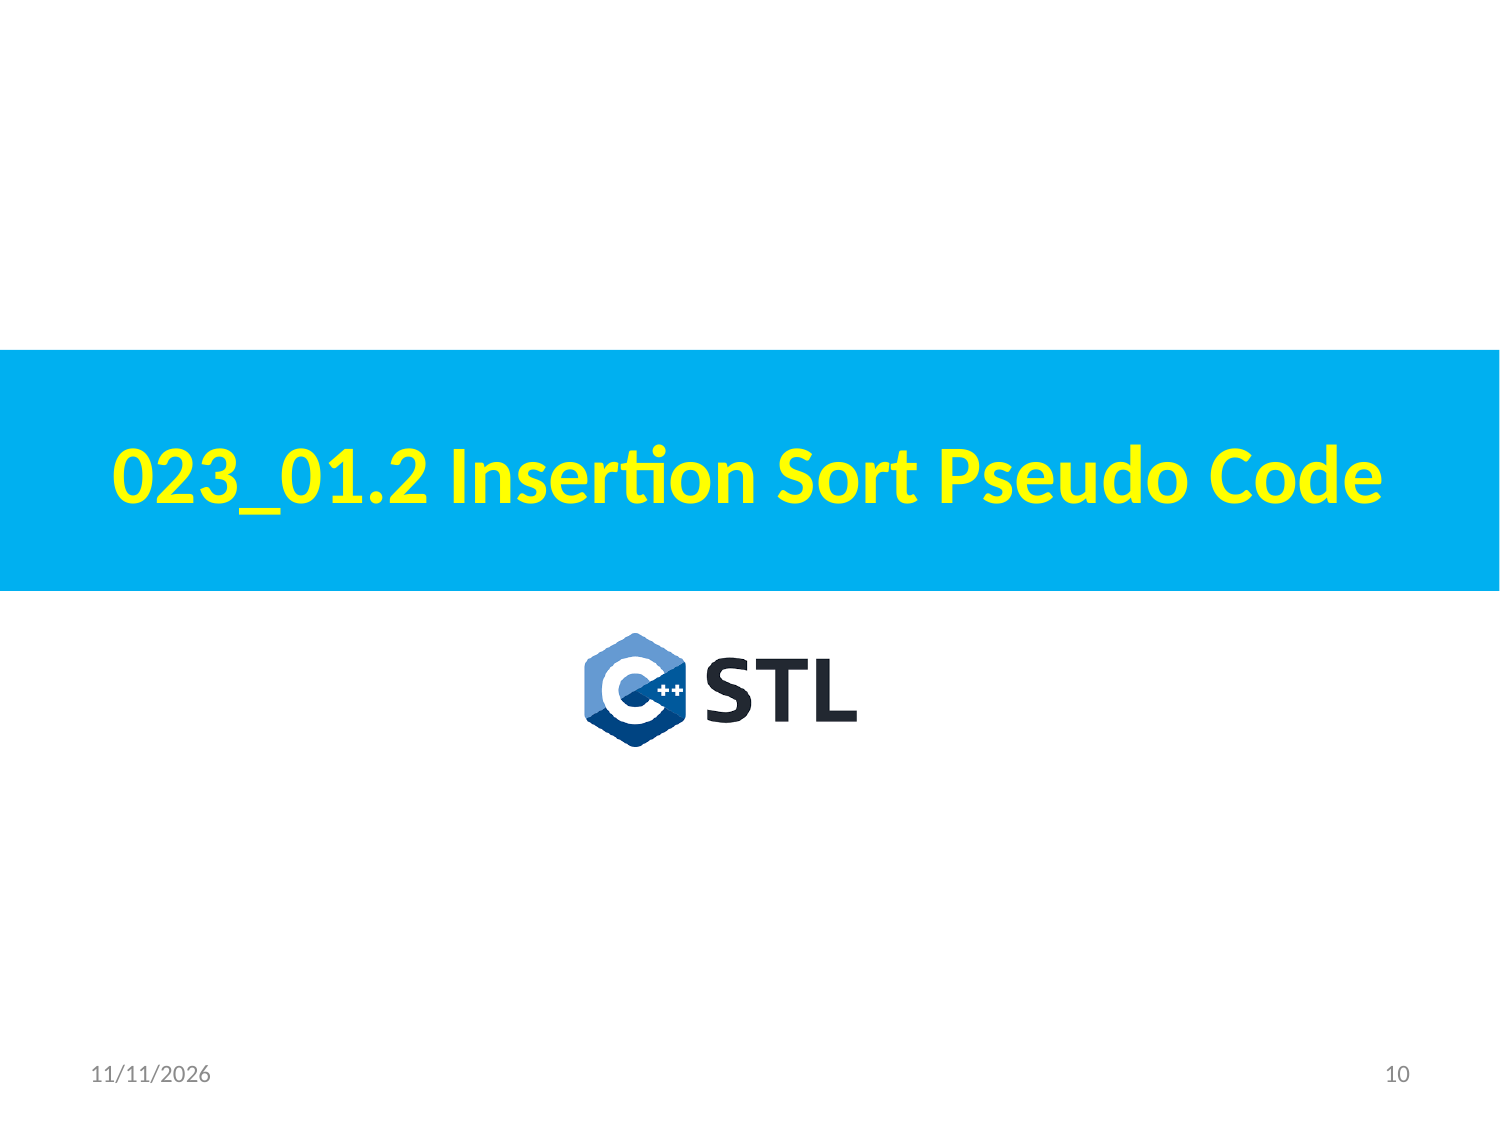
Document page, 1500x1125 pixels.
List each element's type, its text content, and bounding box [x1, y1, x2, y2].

slide_number 10 [1074, 1042, 1425, 1103]
title 023_01.2 Insertion Sort Pseudo Code [0, 349, 1500, 591]
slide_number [75, 1042, 425, 1103]
picture [584, 633, 857, 747]
